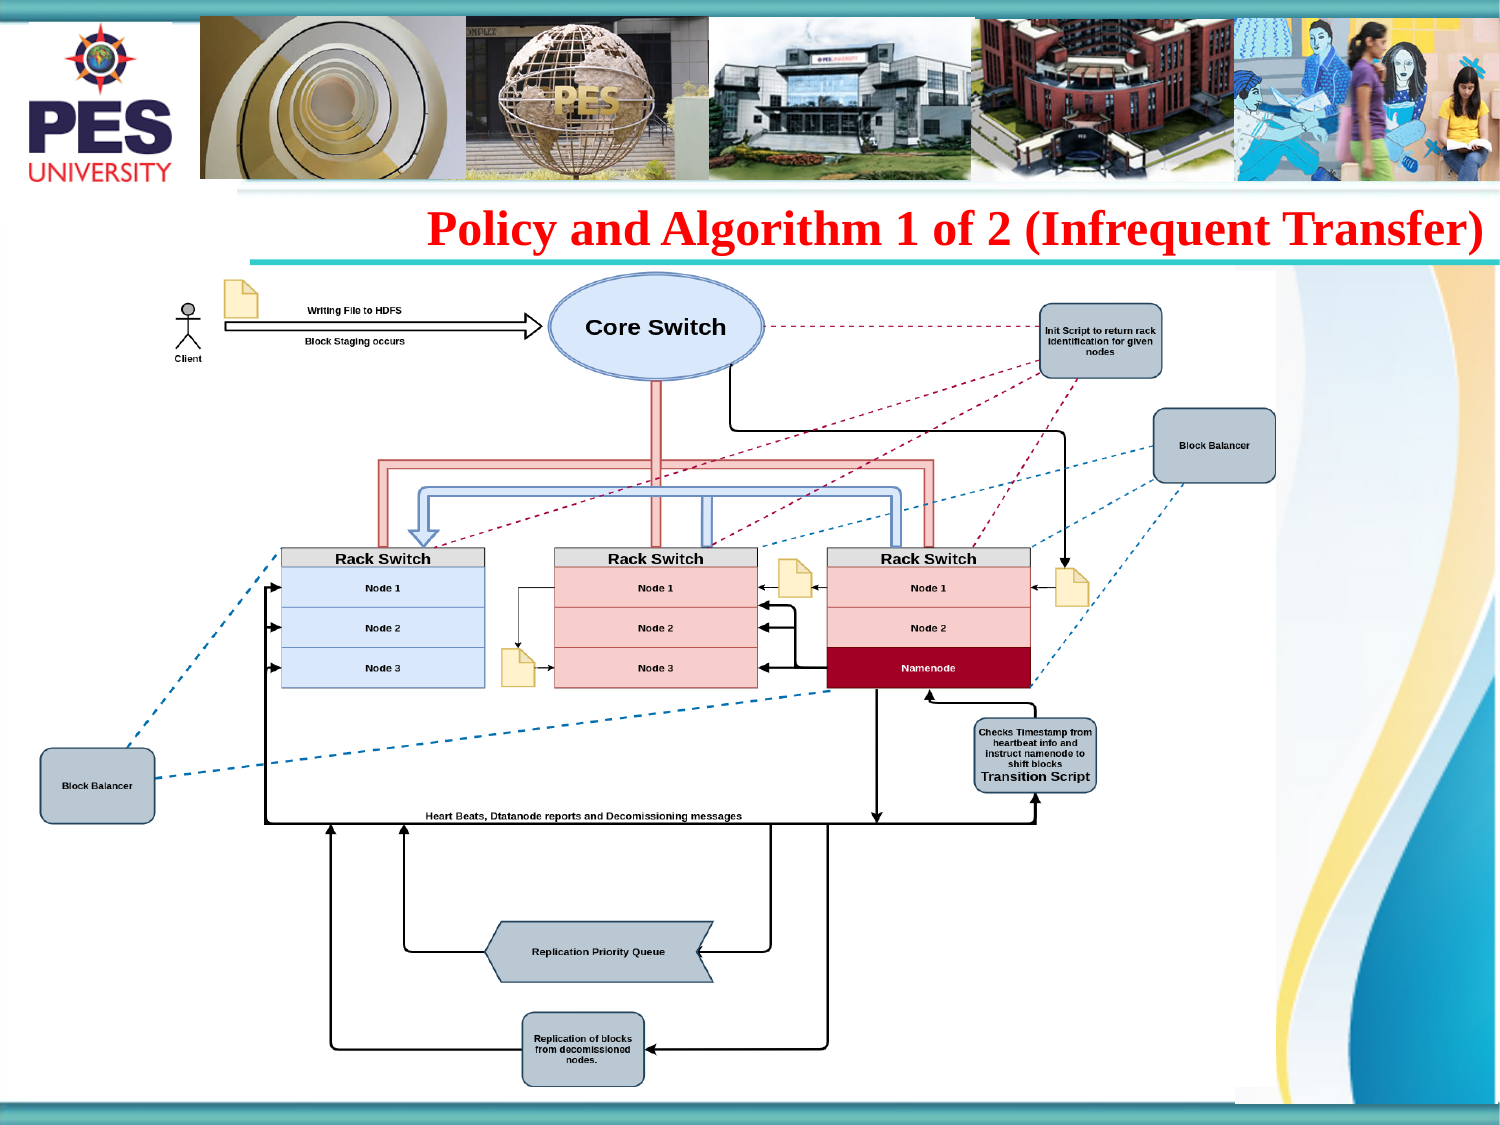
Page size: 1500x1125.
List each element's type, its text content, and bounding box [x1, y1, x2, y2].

picture [0, 0, 1500, 187]
picture [0, 222, 1500, 1125]
text_box Policy and Algorithm 1 of 2 (Infrequent Transfer) [224, 187, 1500, 263]
